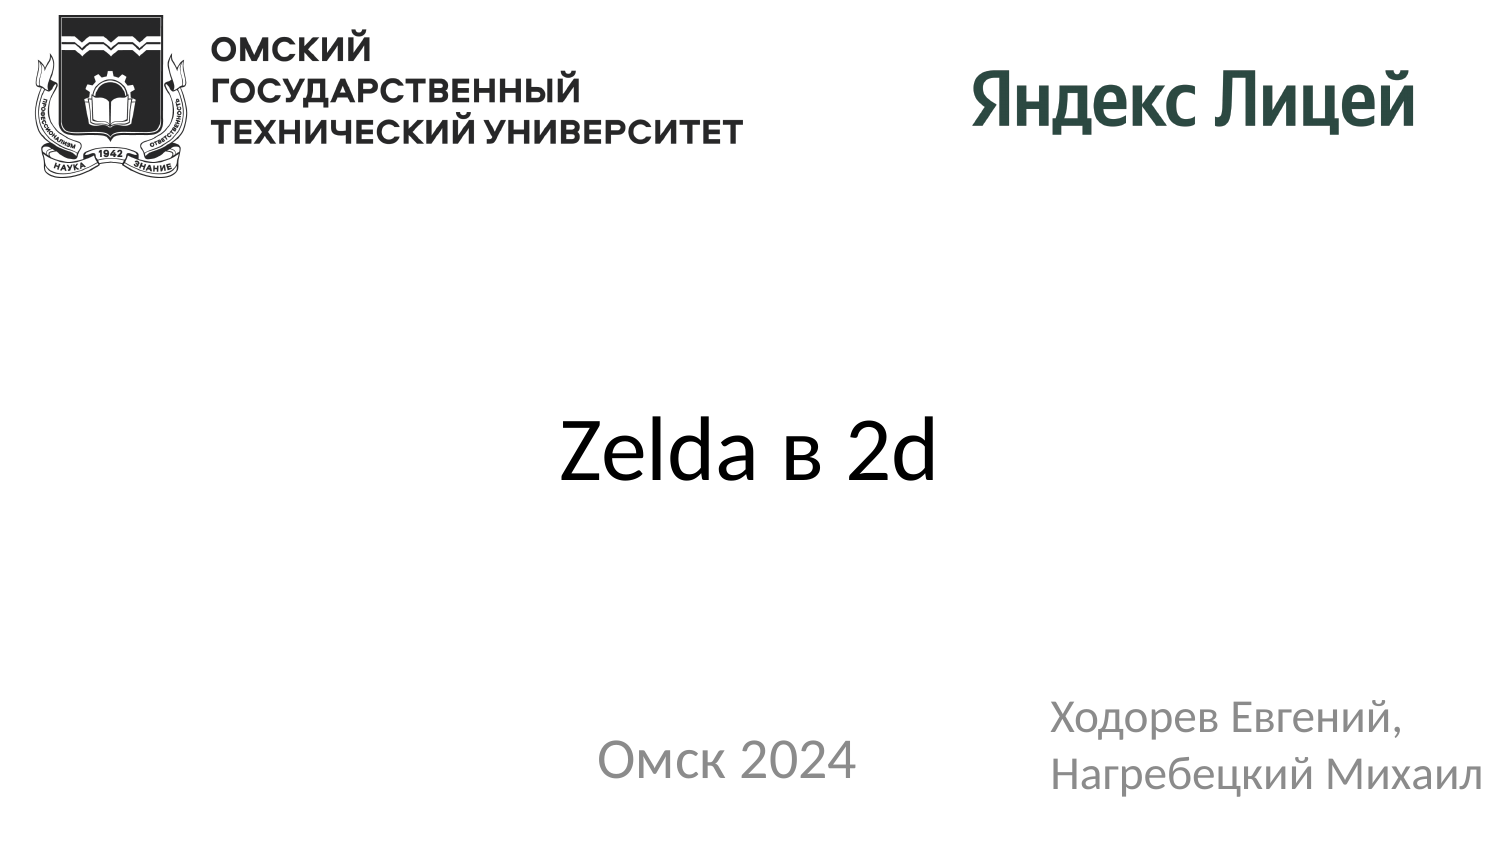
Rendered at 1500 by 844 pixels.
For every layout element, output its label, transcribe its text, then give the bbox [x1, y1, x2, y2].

picture [34, 15, 743, 179]
subtitle Ходорев Евгений, Нагребецкий Михаил [1035, 670, 1500, 824]
title Zelda в 2d [51, 262, 1449, 514]
picture [917, 15, 1468, 191]
subtitle Омск 2024 [538, 705, 918, 806]
